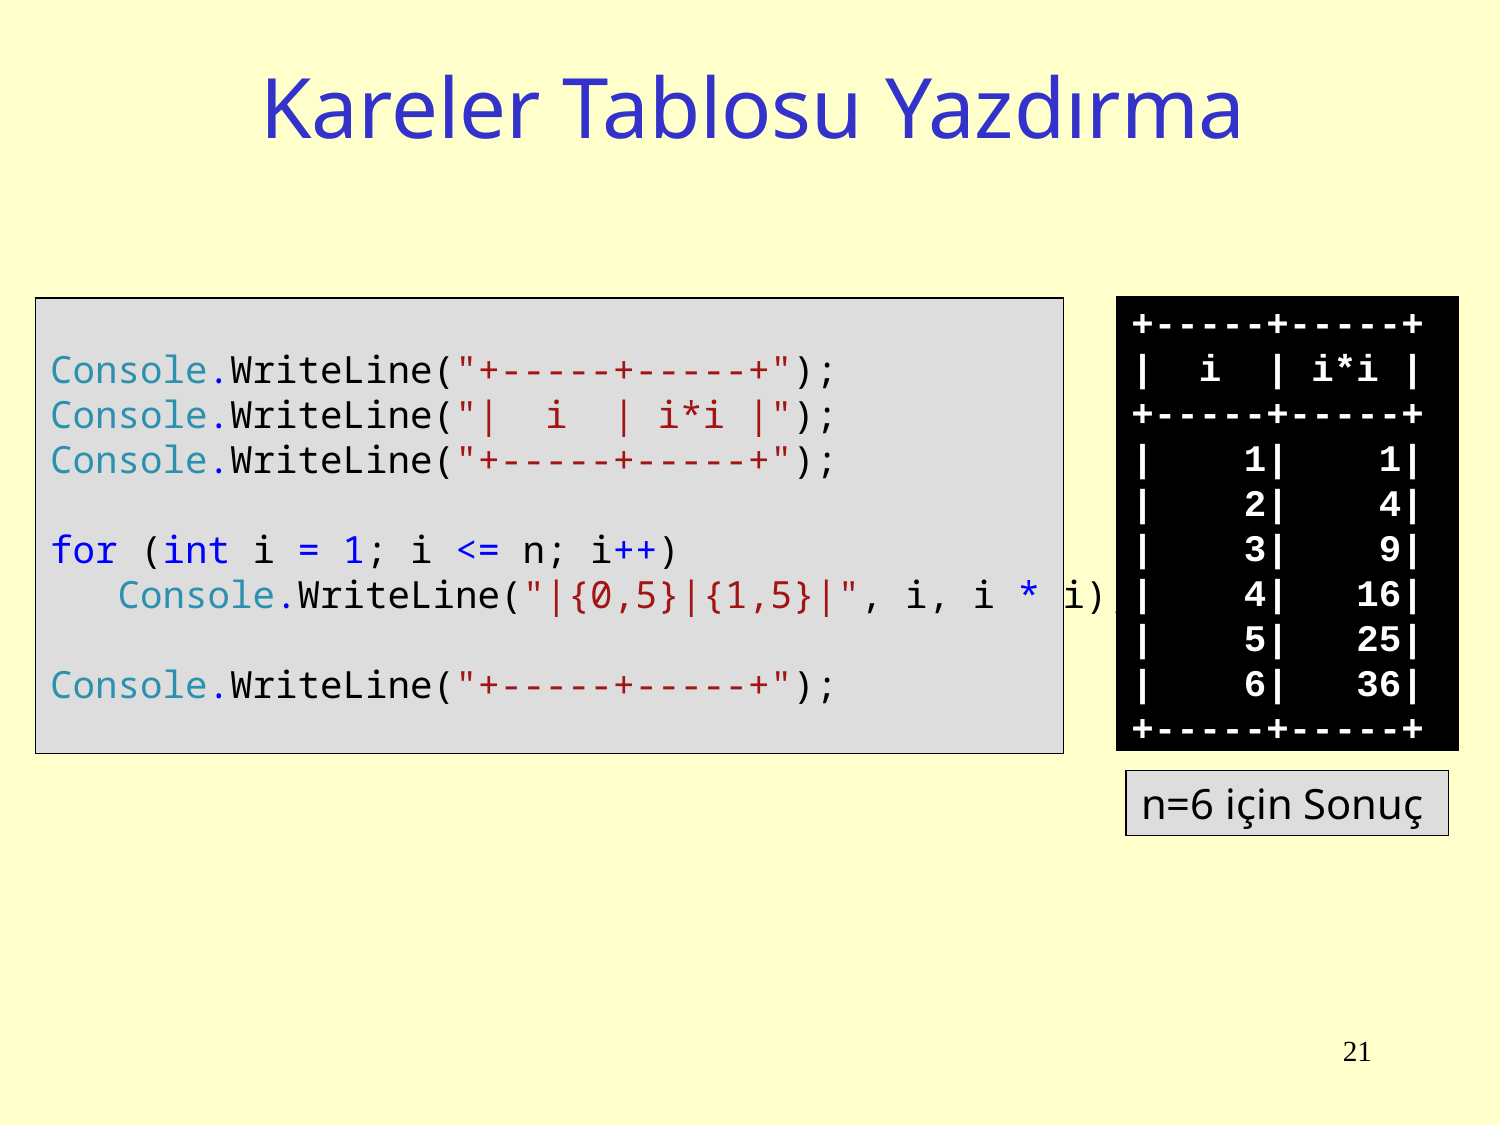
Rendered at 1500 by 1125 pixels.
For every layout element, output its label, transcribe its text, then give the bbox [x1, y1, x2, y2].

text_box Console.WriteLine("+-----+-----+"); Console.WriteLine("| i | i*i |"); Console.WriteLine("+-----+-----+"); for (int i = 1; i <= n; i++) Console.WriteLine("|{0,5}|{1,5}|", i, i * i); Console.WriteLine("+-----+-----+"); [35, 297, 1064, 754]
text_box +-----+-----+ | i | i*i | +-----+-----+ | 1| 1| | 2| 4| | 3| 9| | 4| 16| | 5| 25| | 6| 36| +-----+-----+ [1116, 296, 1459, 751]
text_box n=6 için Sonuç [1126, 770, 1449, 836]
slide_number 21 [1074, 1024, 1388, 1101]
title Kareler Tablosu Yazdırma [106, 53, 1401, 156]
